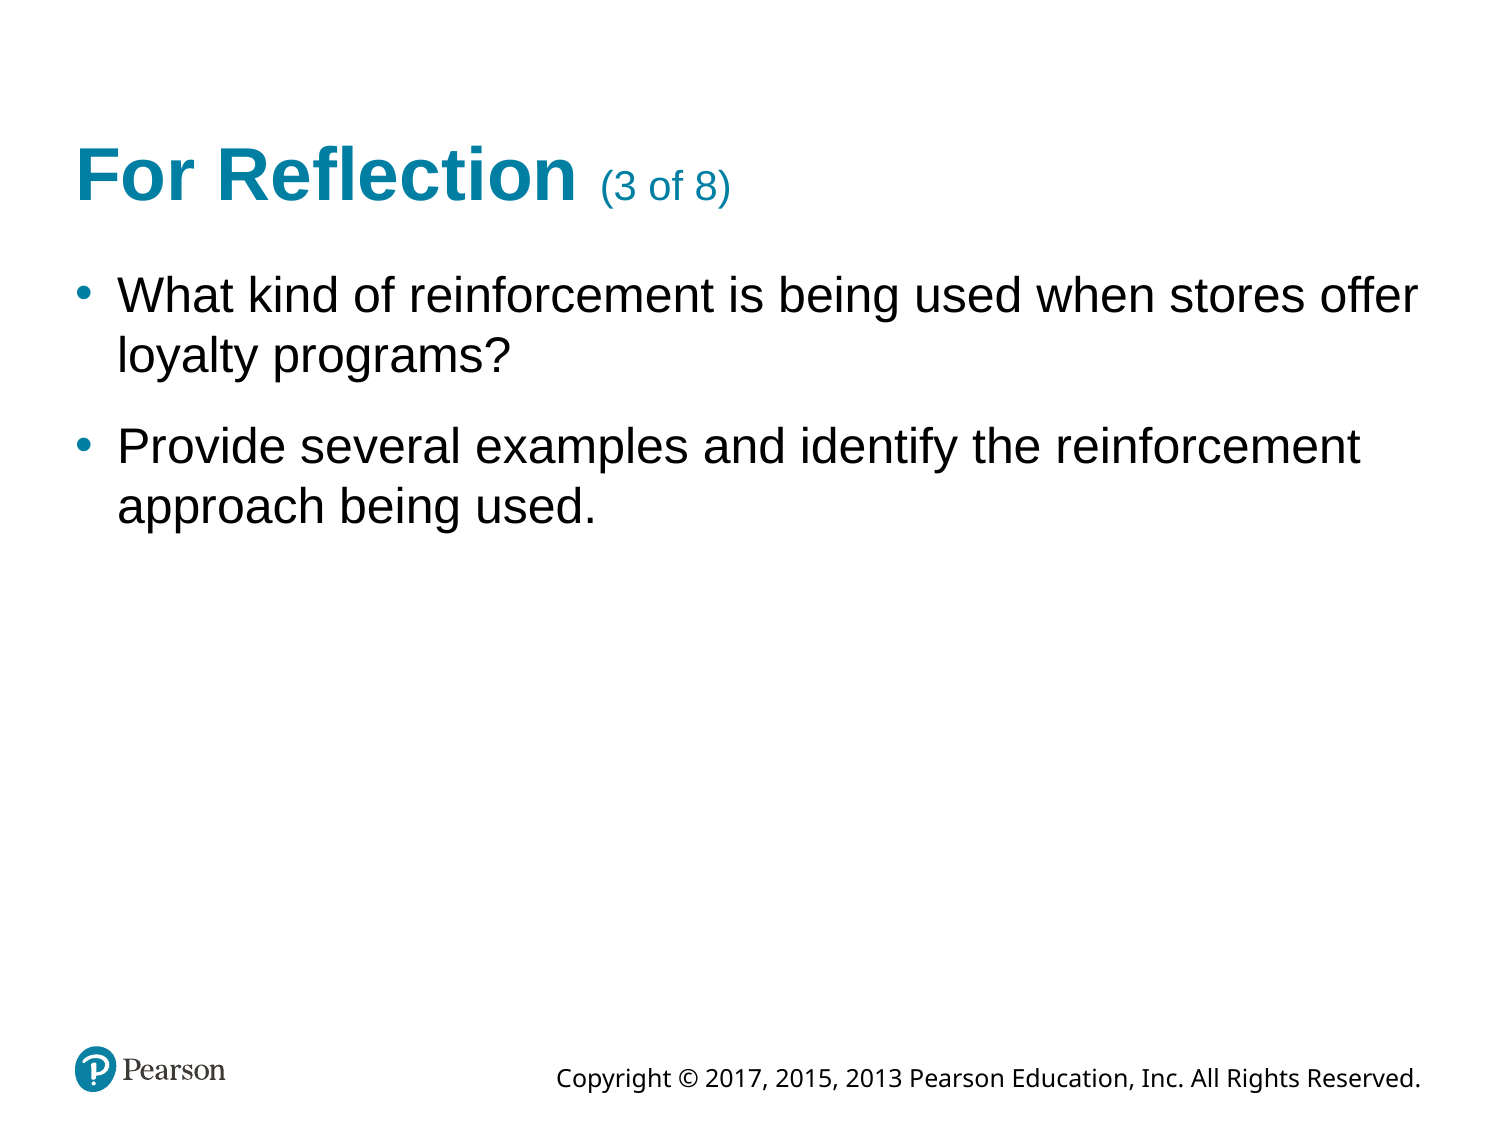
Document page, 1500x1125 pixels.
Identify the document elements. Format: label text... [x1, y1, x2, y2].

list What kind of reinforcement is being used when stores offer loyalty programs? Provide several examples and identify the reinforcement approach being used. [75, 262, 1425, 1005]
title For Reflection (3 of 8) [75, 35, 1425, 216]
